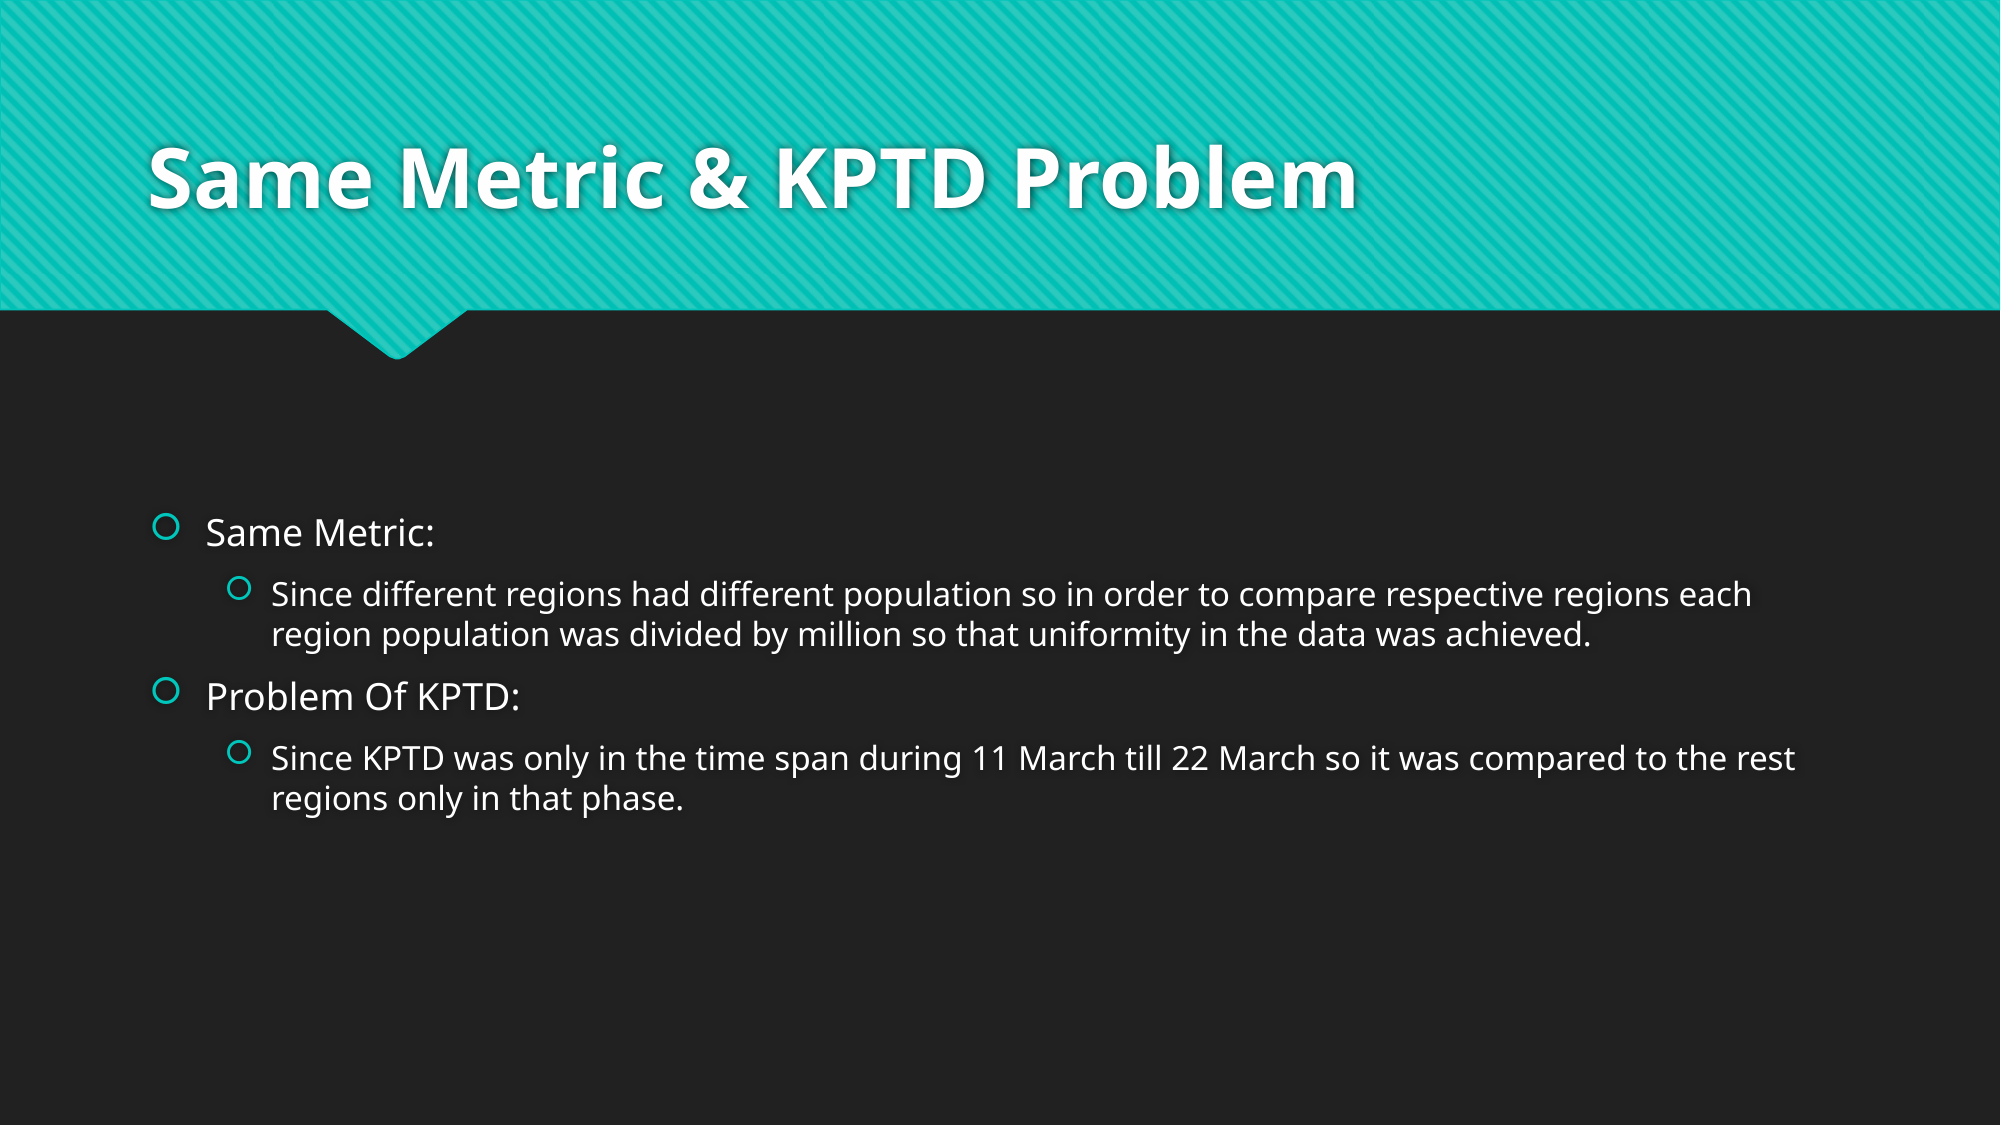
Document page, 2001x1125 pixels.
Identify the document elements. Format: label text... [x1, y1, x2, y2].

title Same Metric & KPTD Problem [132, 73, 1868, 233]
list Same Metric: Since different regions had different population so in order to compare respective regions each region population was divided by million so that uniformity in the data was achieved. Problem Of KPTD: Since KPTD was only in the time span during 11 March till 22 March so it was compared to the rest regions only in that phase. [134, 364, 1866, 962]
